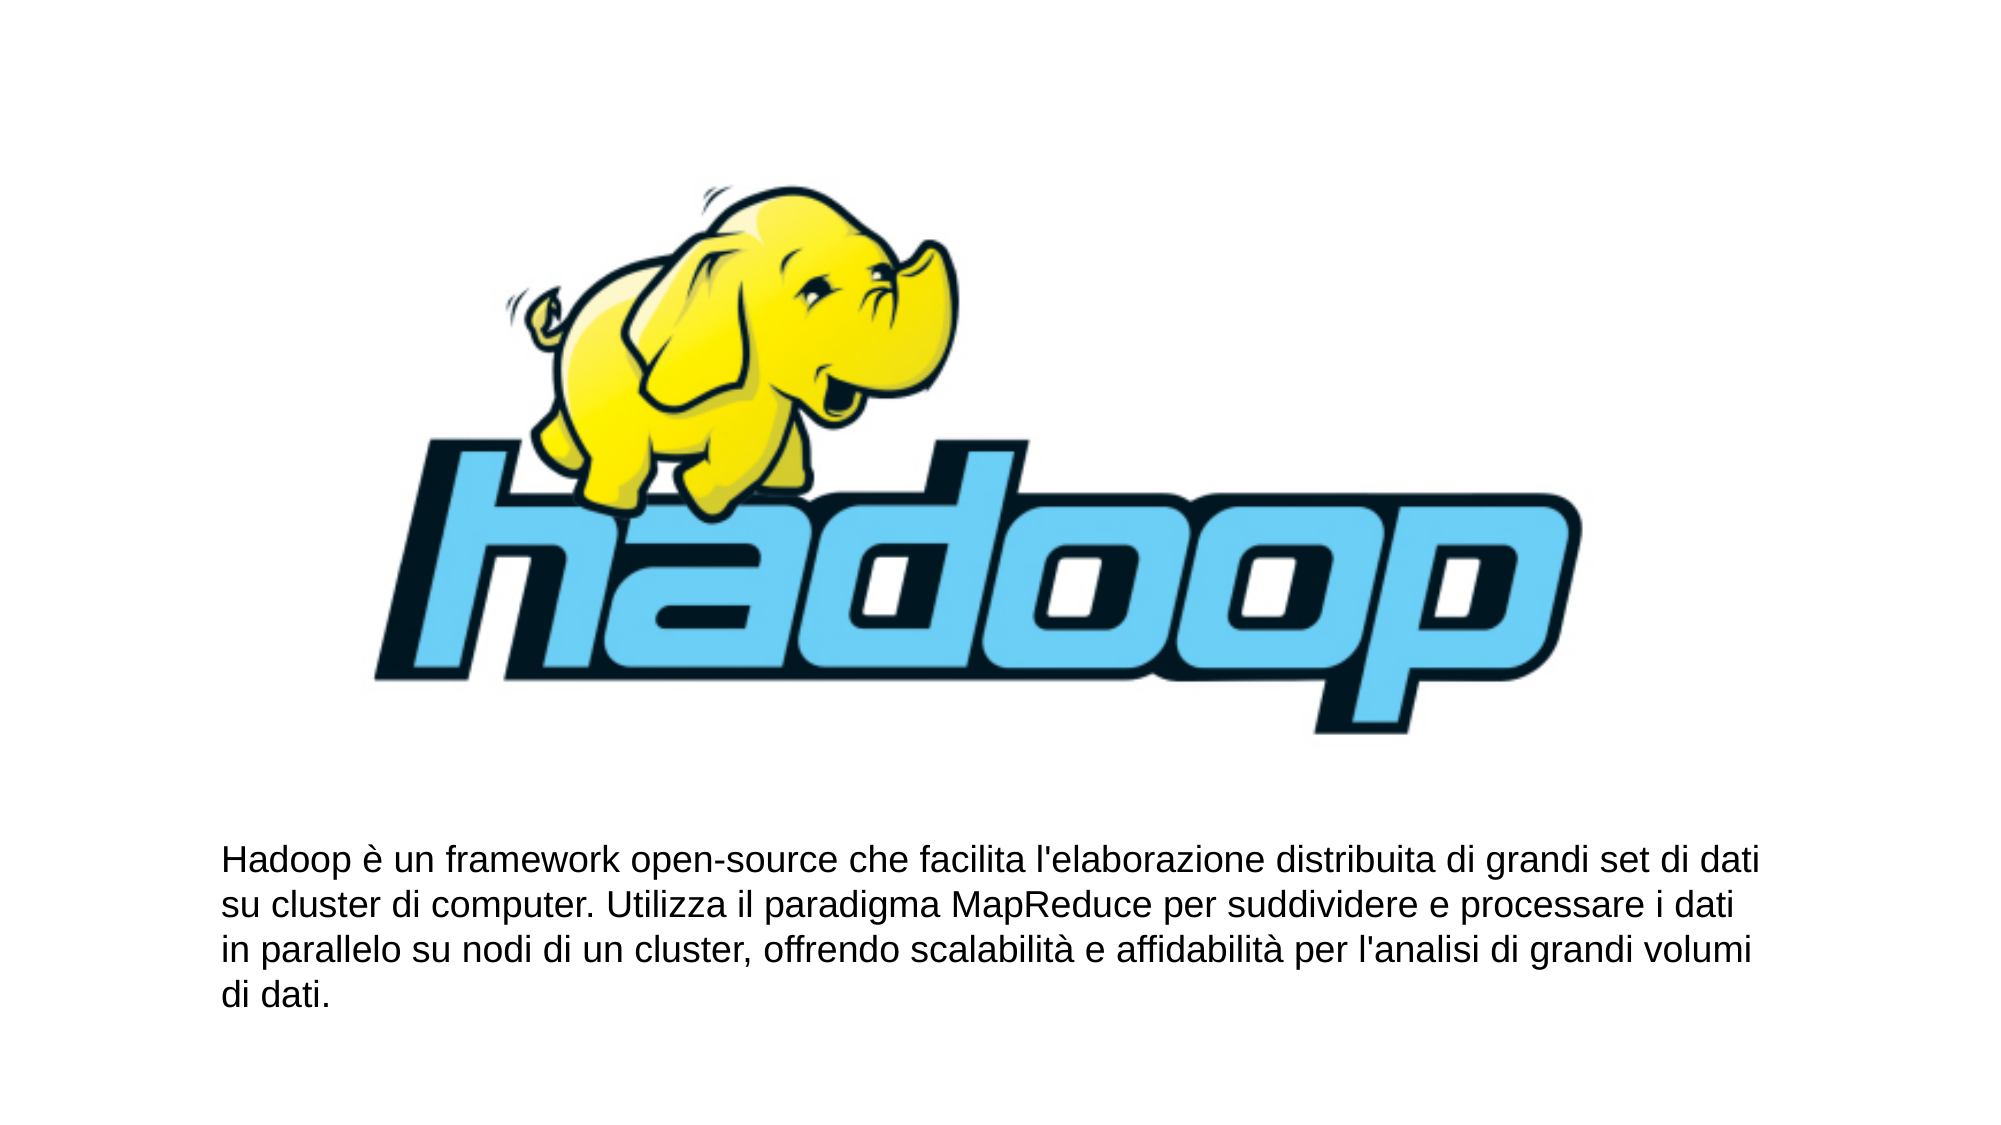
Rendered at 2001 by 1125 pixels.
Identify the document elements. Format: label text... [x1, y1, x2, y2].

text_box Hadoop è un framework open-source che facilita l'elaborazione distribuita di grandi set di dati su cluster di computer. Utilizza il paradigma MapReduce per suddividere e processare i dati in parallelo su nodi di un cluster, offrendo scalabilità e affidabilità per l'analisi di grandi volumi di dati. [206, 828, 1782, 1023]
picture [288, 68, 1668, 850]
